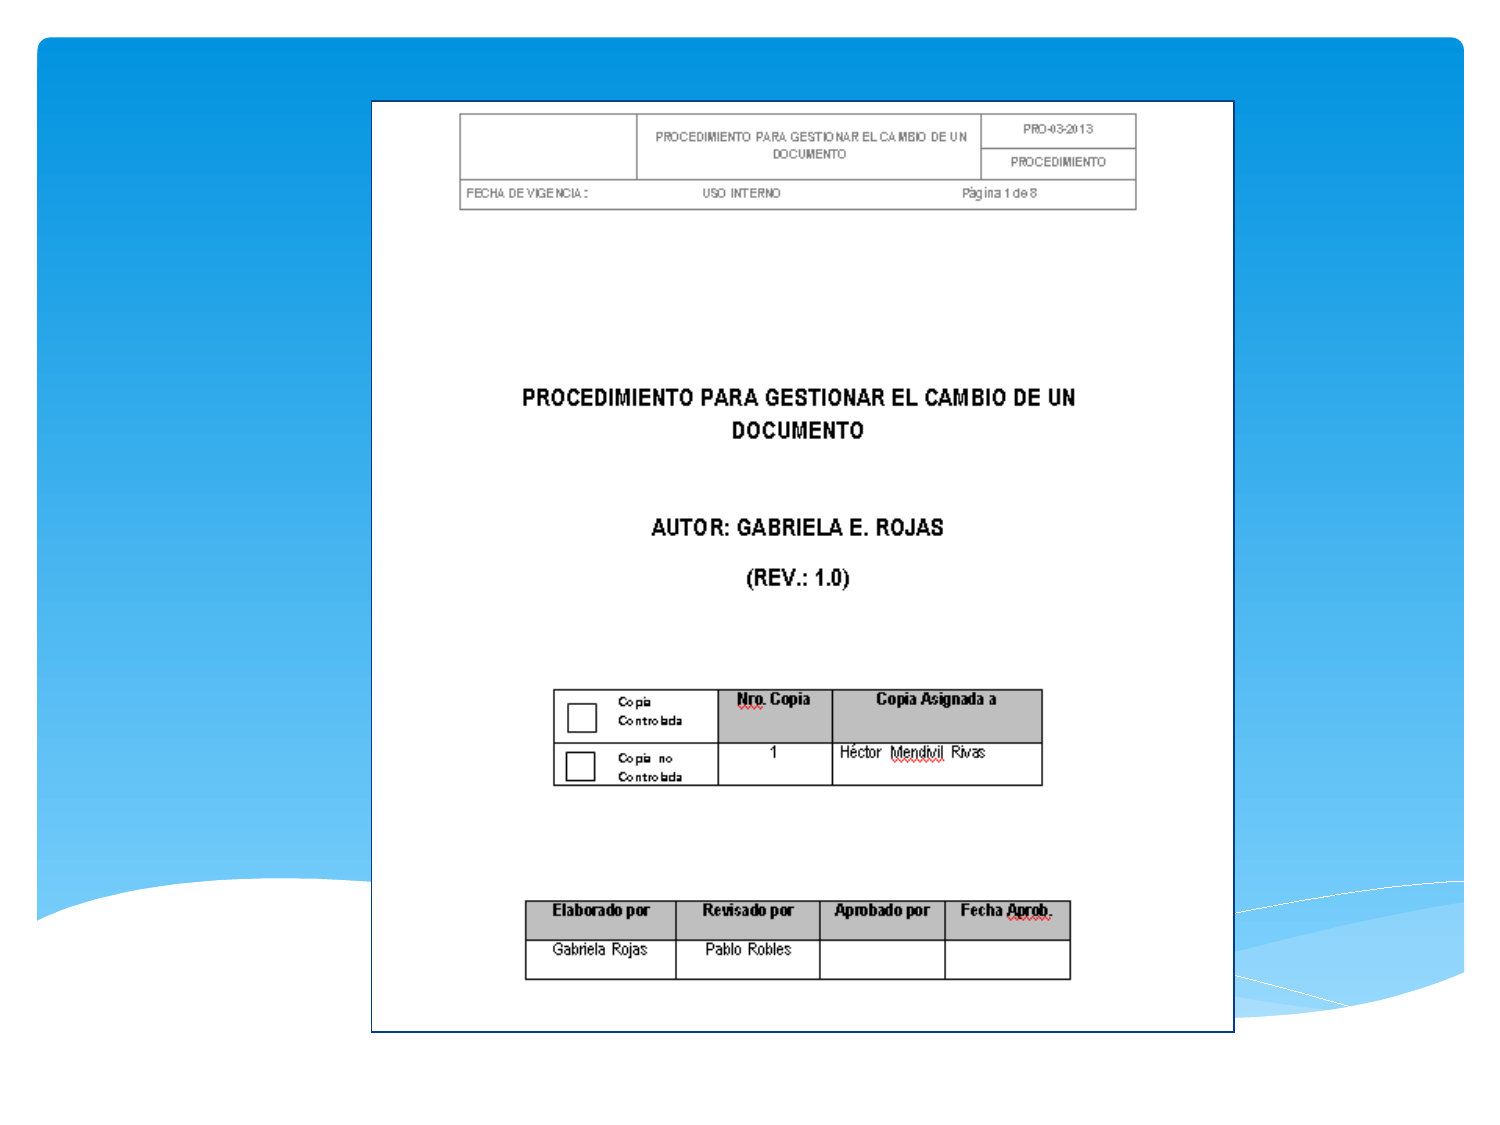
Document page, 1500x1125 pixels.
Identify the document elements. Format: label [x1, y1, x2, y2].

picture [371, 101, 1234, 1032]
